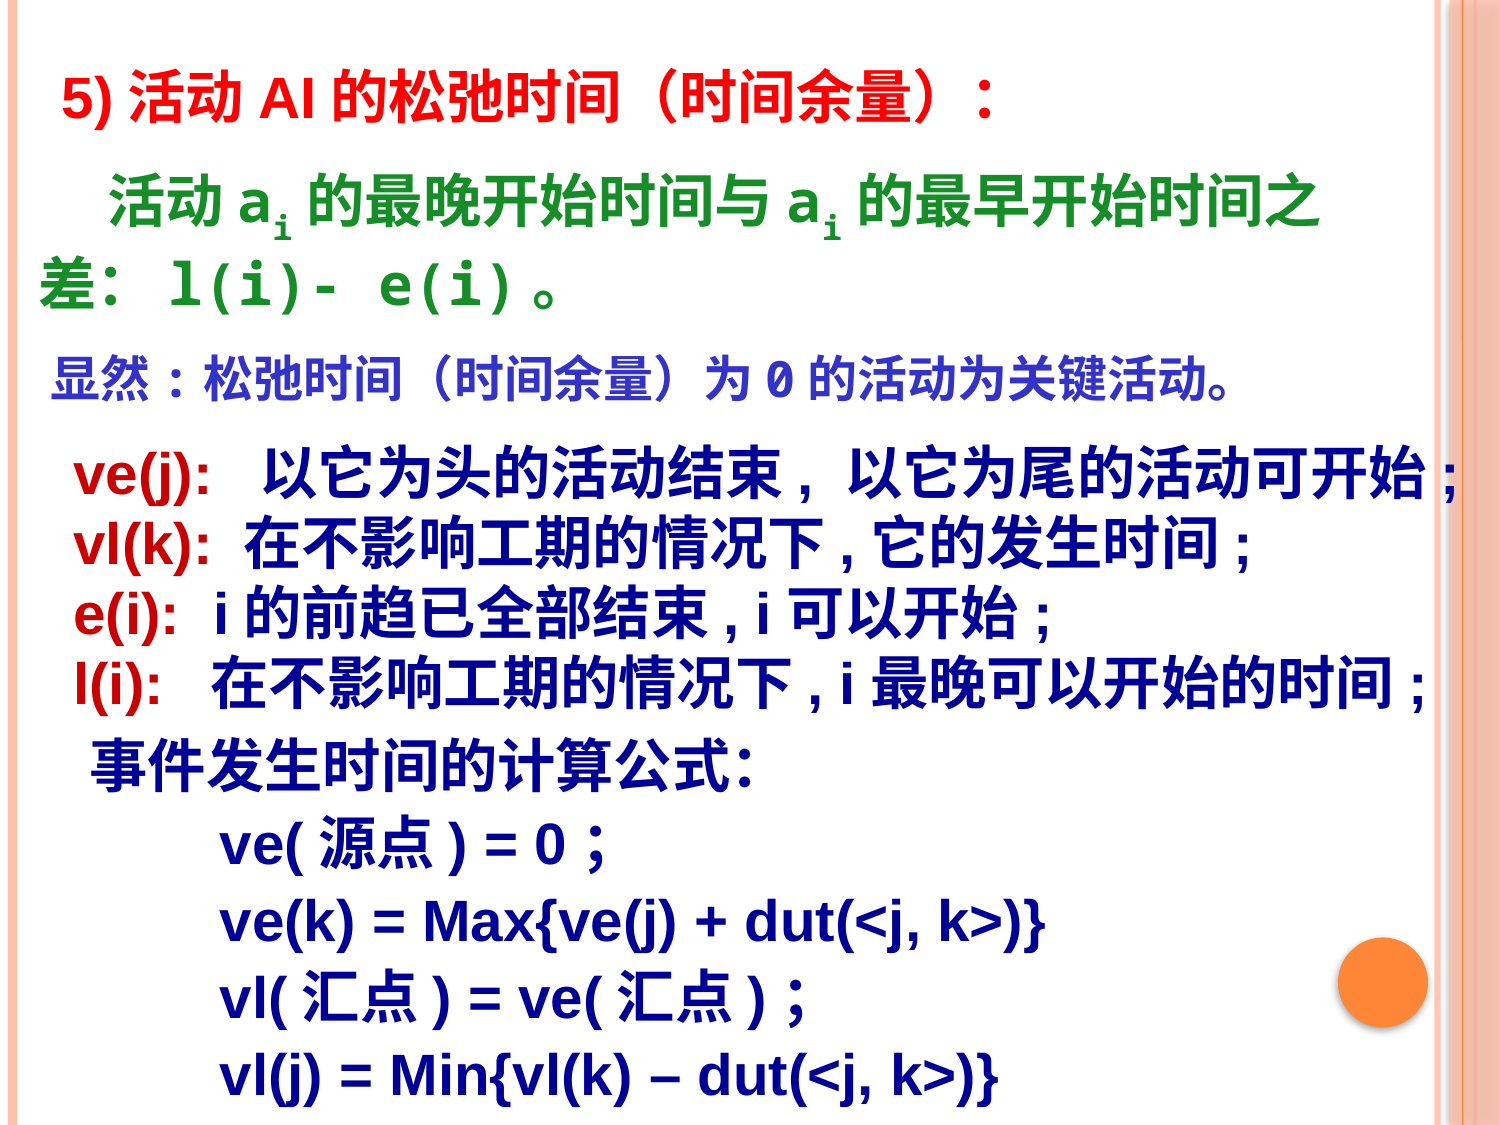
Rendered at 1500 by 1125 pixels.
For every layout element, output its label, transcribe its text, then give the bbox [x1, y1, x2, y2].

title 5)活动ai的松弛时间（时间余量）： [46, 0, 1322, 138]
text_box 事件发生时间的计算公式： ve(源点) = 0； ve(k) = Max{ve(j) + dut(<j, k>)} vl(汇点) = ve(汇点)； vl(j) = Min{vl(k) – dut(<j, k>)} [74, 714, 1302, 1115]
text_box 活动ai的最晚开始时间与ai的最早开始时间之差：l(i)- e(i)。 [23, 140, 1399, 325]
text_box ve(j): 以它为头的活动结束, 以它为尾的活动可开始; vl(k): 在不影响工期的情况下,它的发生时间; e(i): i的前趋已全部结束, i可以开始; l(i): 在不影响工期的情况下, i最晚可以开始的时间; [58, 428, 1496, 724]
text_box 显然:松弛时间（时间余量）为0的活动为关键活动。 [35, 339, 1411, 415]
